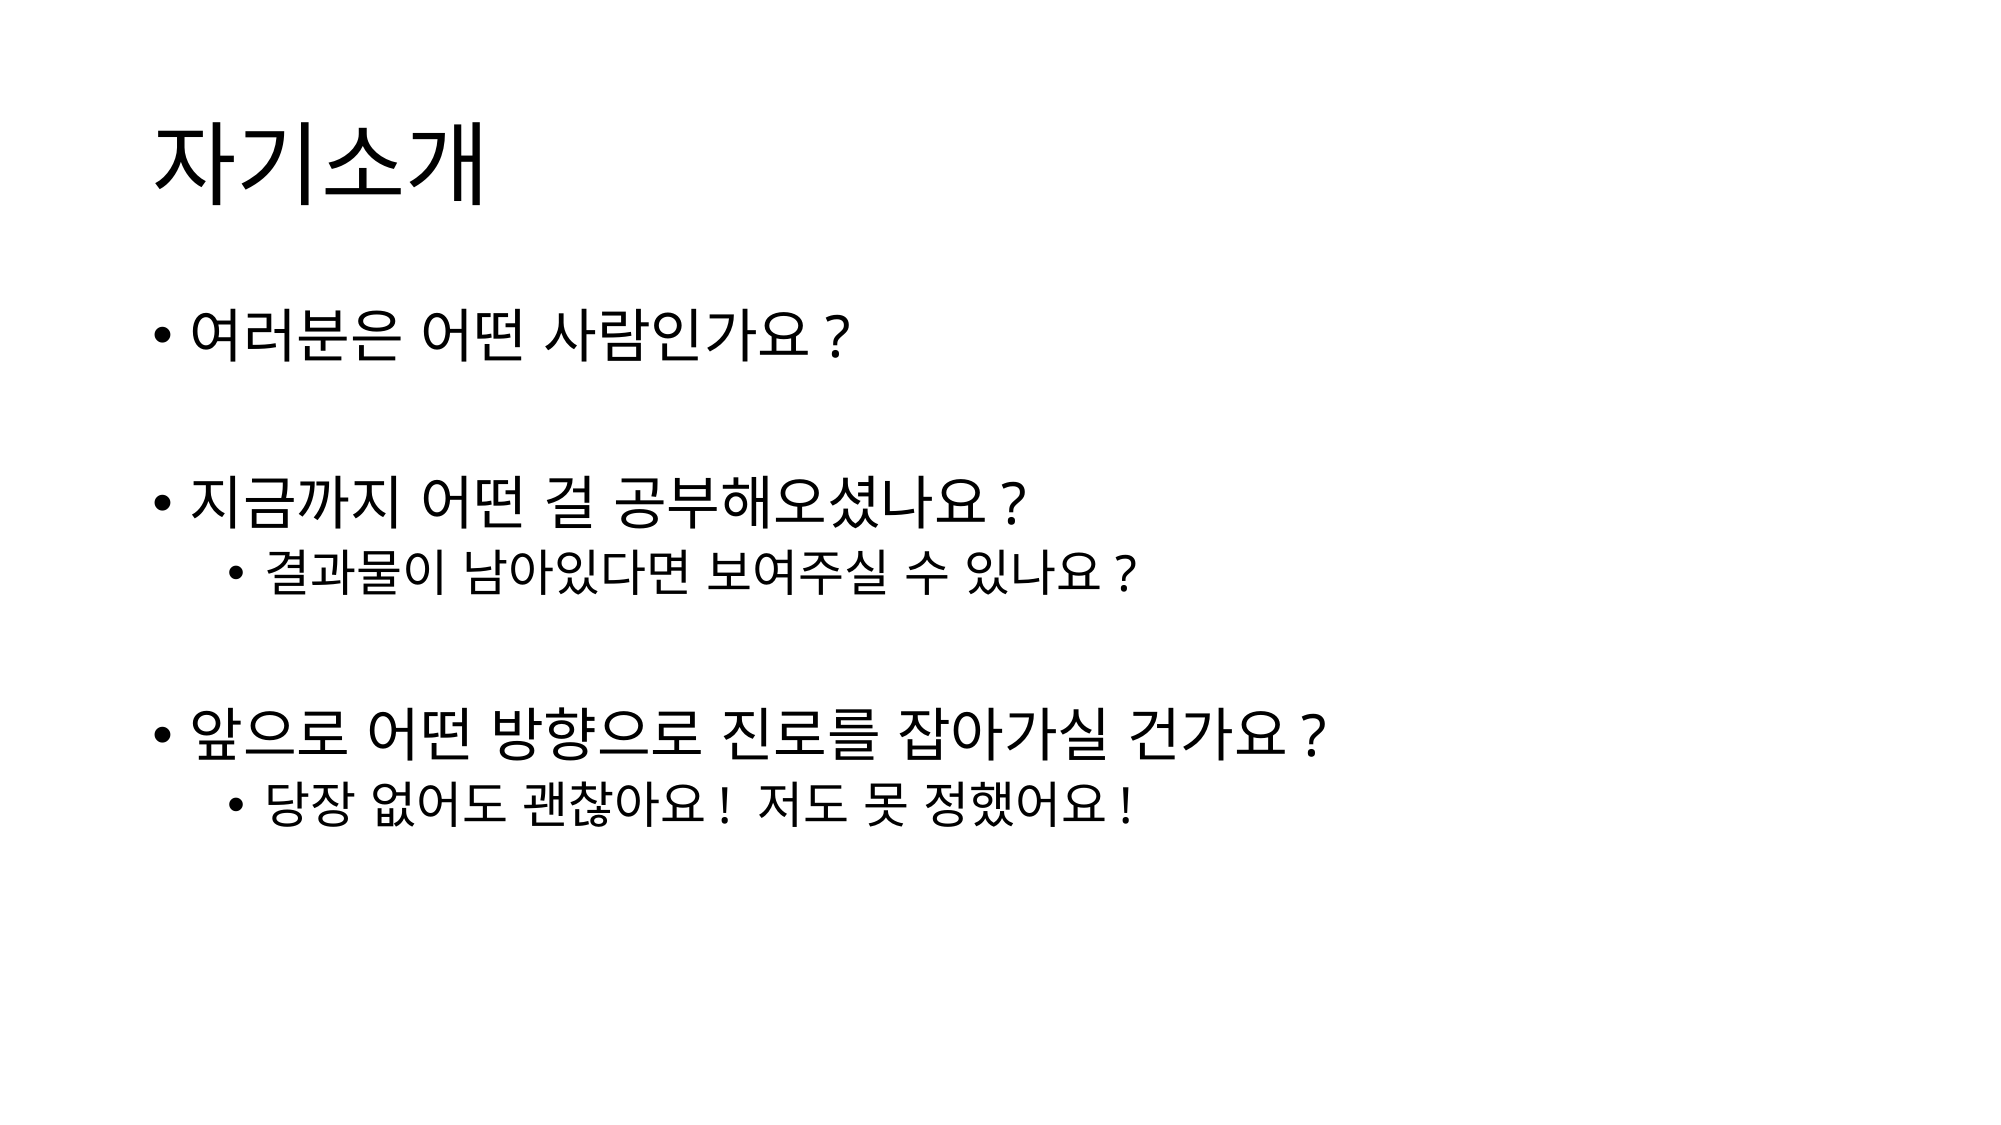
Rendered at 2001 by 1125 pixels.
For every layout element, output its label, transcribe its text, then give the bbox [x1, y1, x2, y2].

list 여러분은 어떤 사람인가요? 지금까지 어떤 걸 공부해오셨나요? 결과물이 남아있다면 보여주실 수 있나요? 앞으로 어떤 방향으로 진로를 잡아가실 건가요? 당장 없어도 괜찮아요! 저도 못 정했어요! [137, 299, 1863, 1014]
title 자기소개 [137, 59, 1863, 278]
